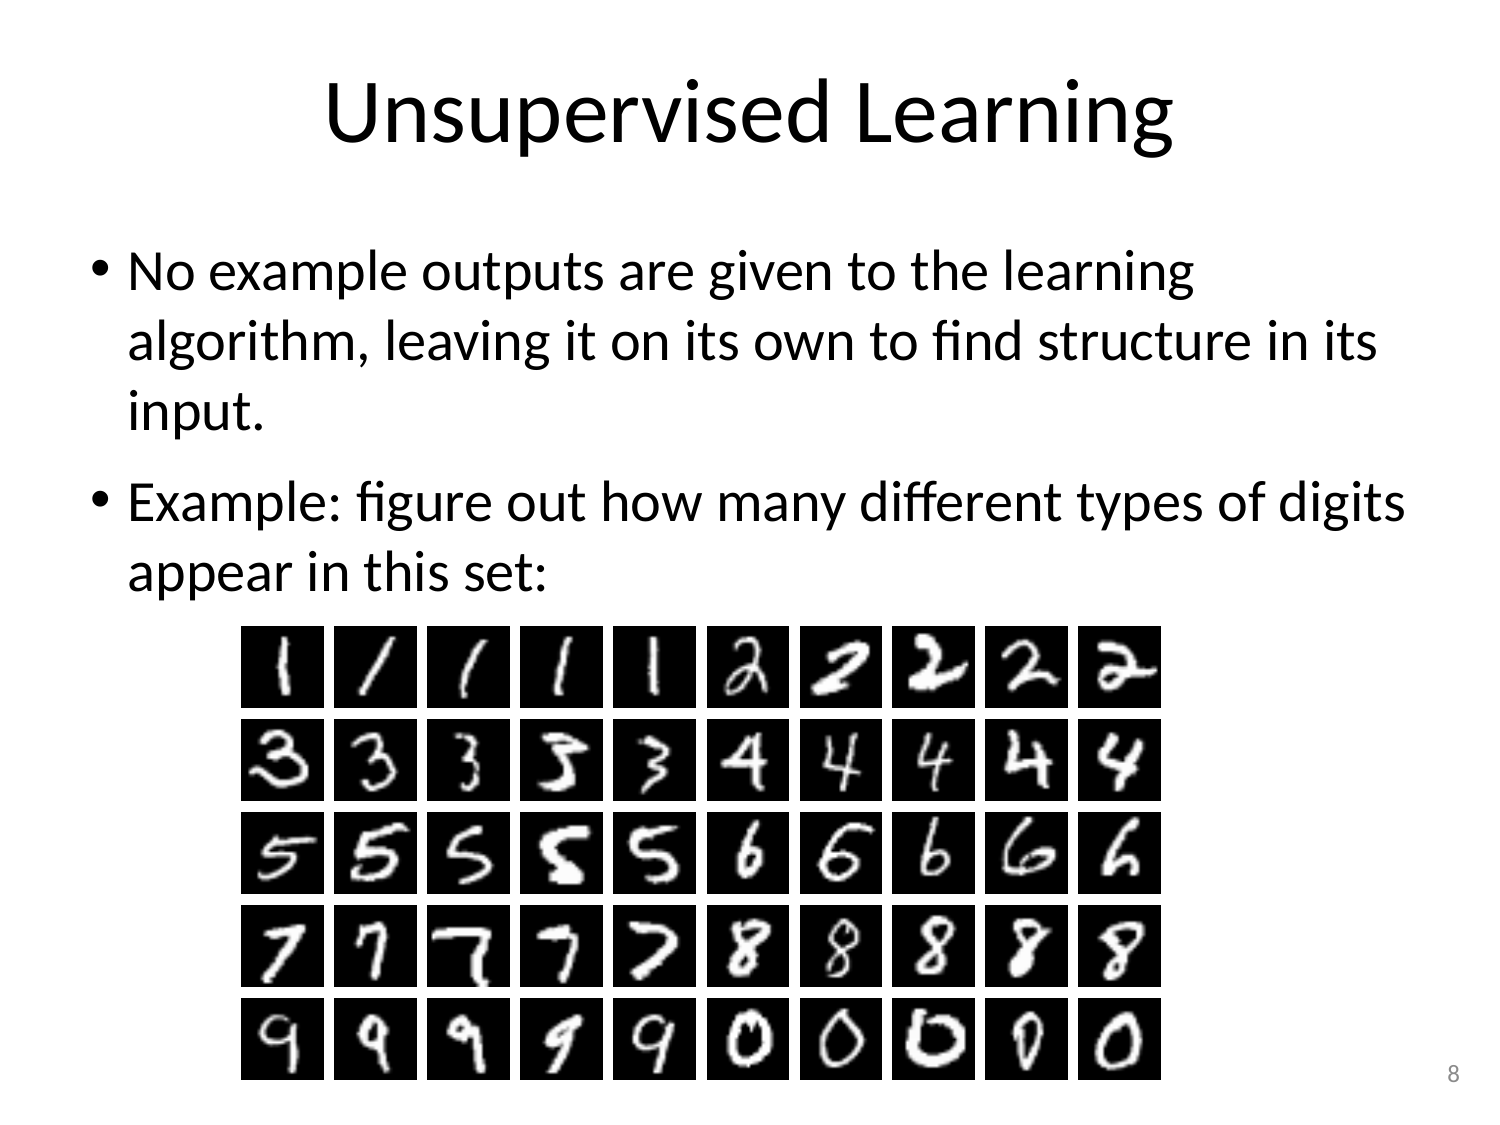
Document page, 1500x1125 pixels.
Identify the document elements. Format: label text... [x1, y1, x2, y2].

list No example outputs are given to the learning algorithm, leaving it on its own to find structure in its input. Example: figure out how many different types of digits appear in this set: [75, 224, 1425, 1025]
slide_number 8 [1353, 1042, 1475, 1103]
title Unsupervised Learning [103, 24, 1397, 200]
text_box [241, 626, 1161, 1080]
